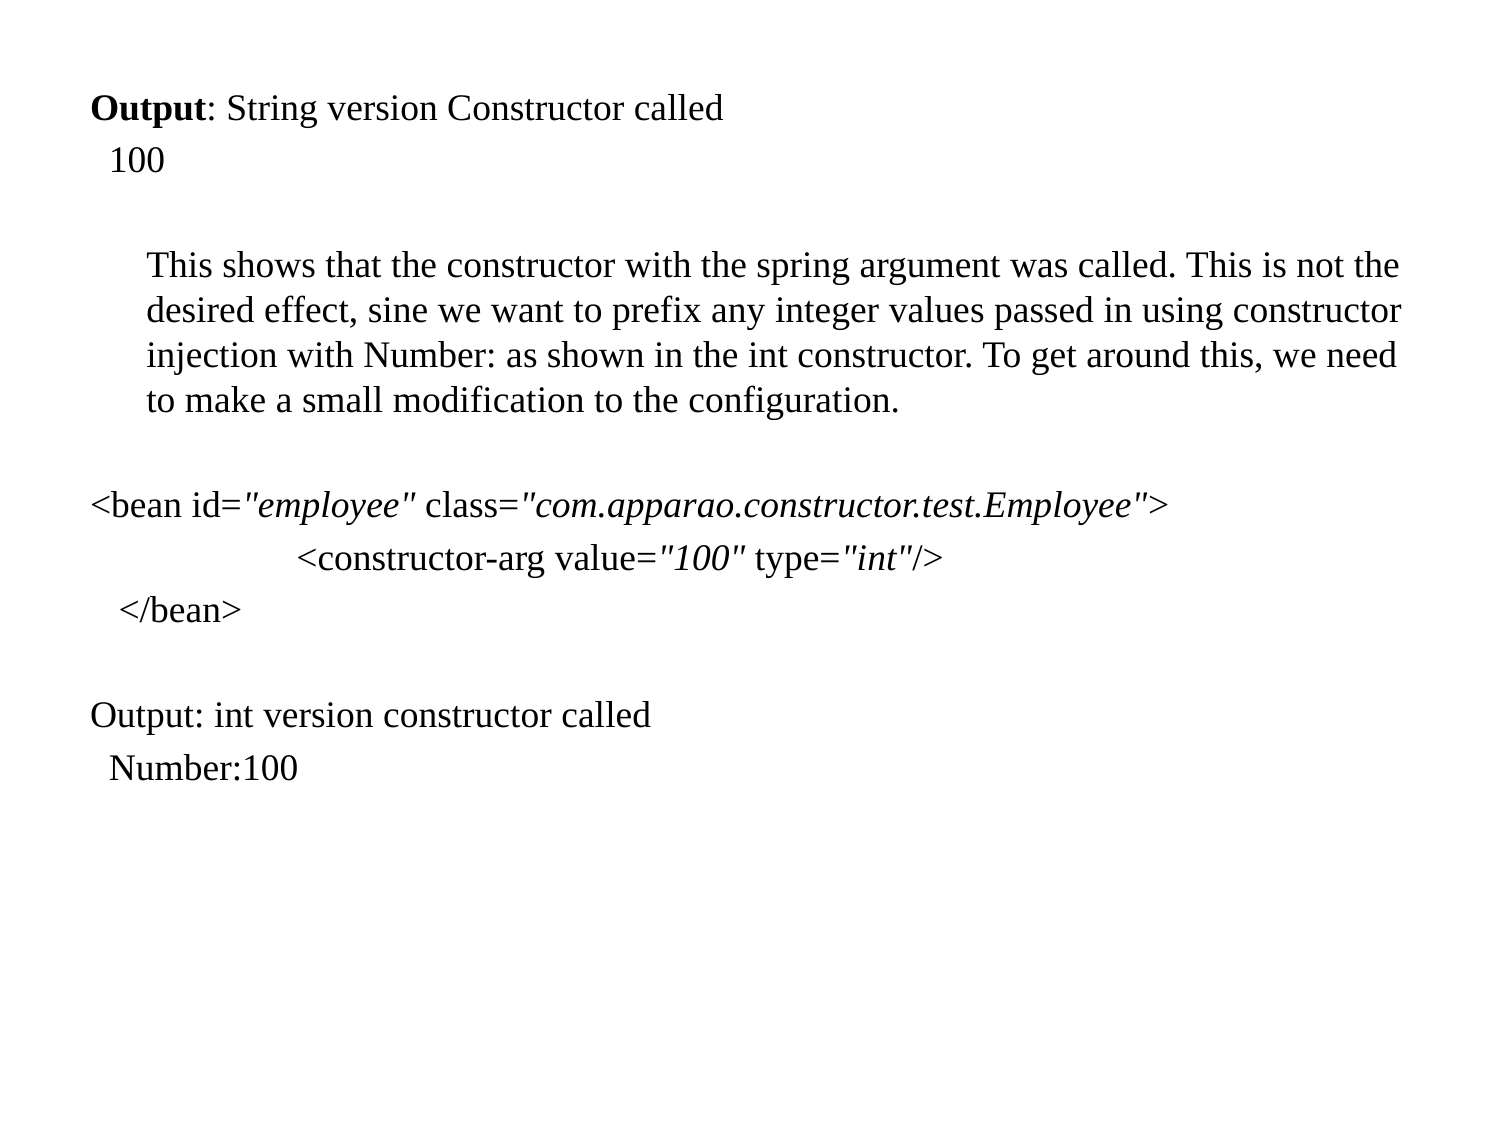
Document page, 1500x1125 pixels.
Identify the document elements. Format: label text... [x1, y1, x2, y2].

list Output: String version Constructor called 100 This shows that the constructor with the spring argument was called. This is not the desired effect, sine we want to prefix any integer values passed in using constructor injection with Number: as shown in the int constructor. To get around this, we need to make a small modification to the configuration. <bean id="employee" class="com.apparao.constructor.test.Employee"> <constructor-arg value="100" type="int"/> </bean> Output: int version constructor called Number:100 [75, 75, 1425, 1005]
